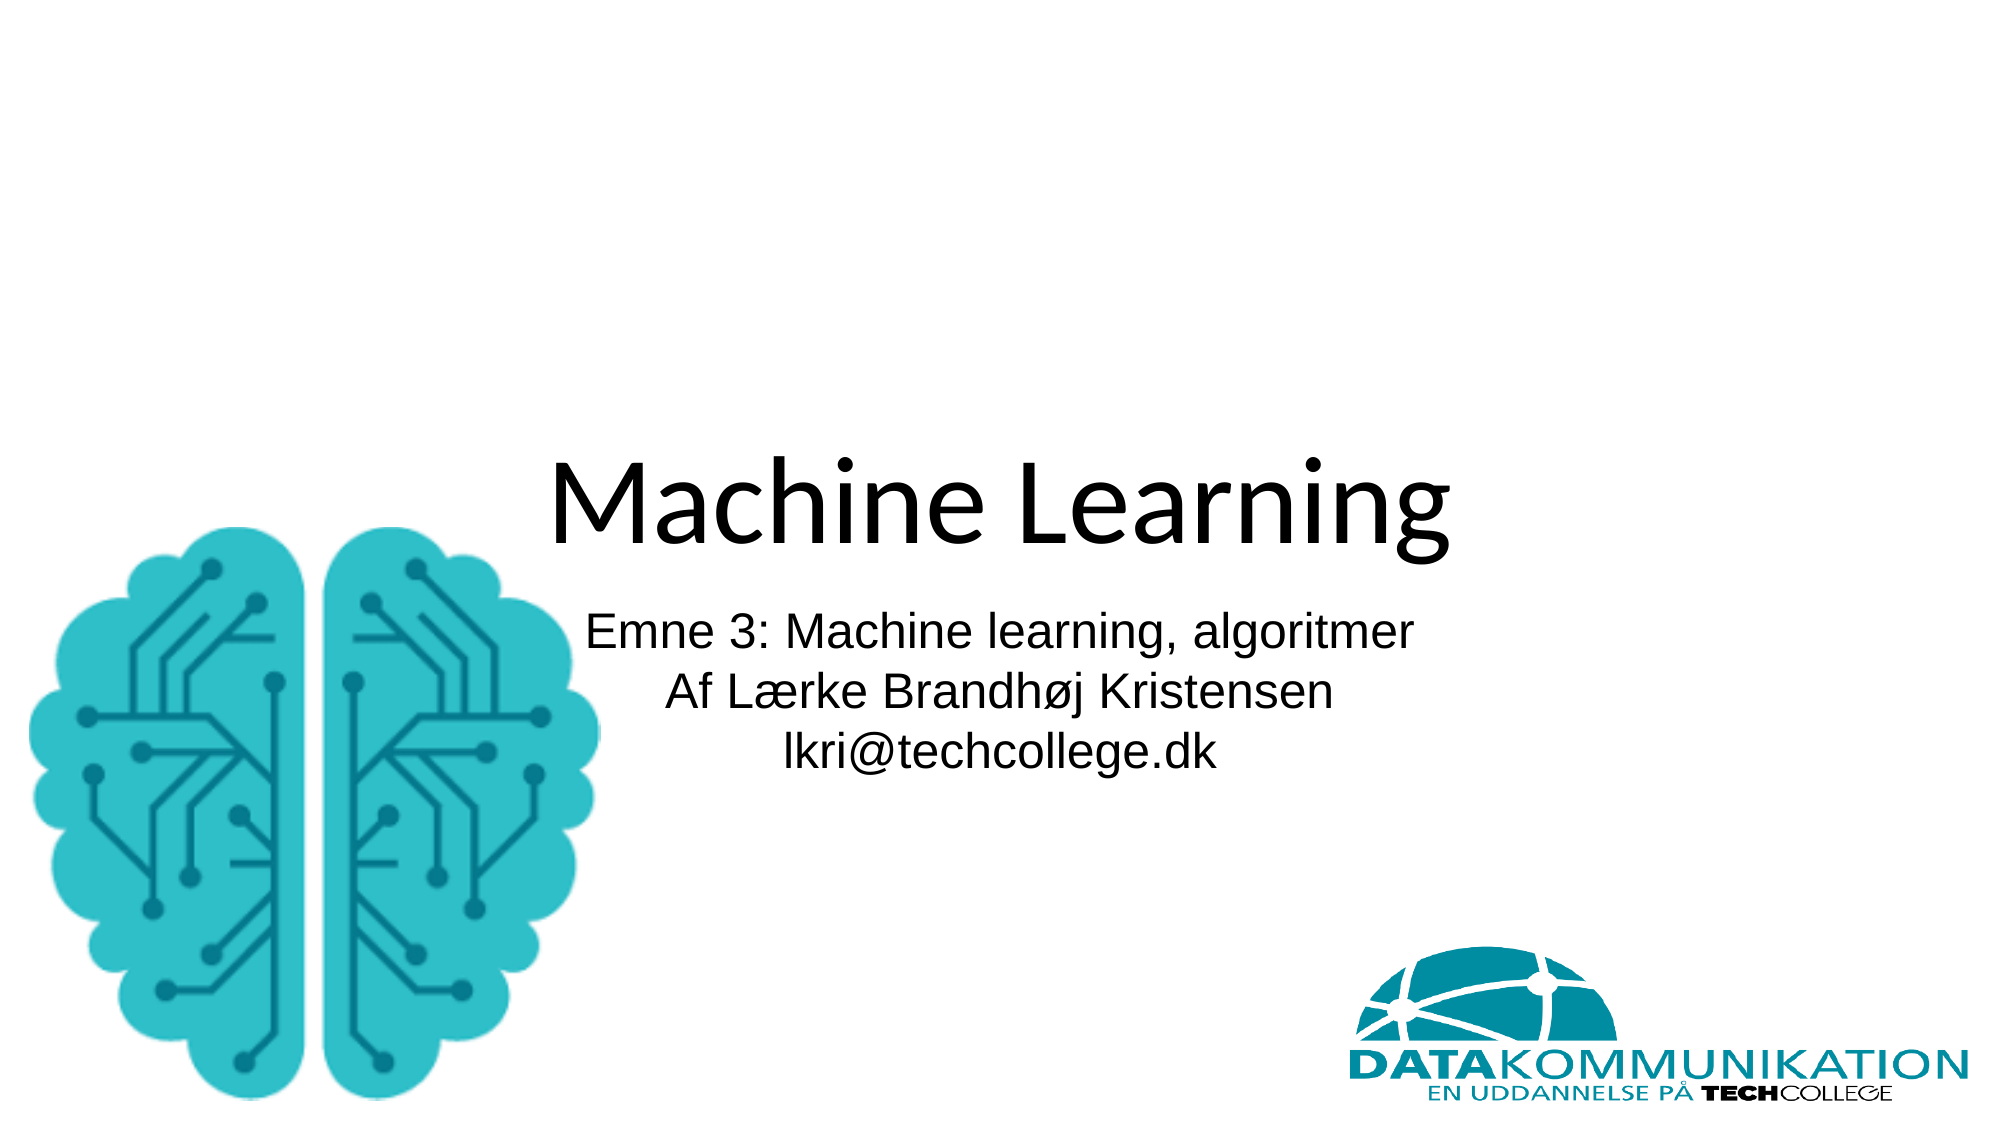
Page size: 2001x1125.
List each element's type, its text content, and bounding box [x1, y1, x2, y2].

title Machine Learning [249, 184, 1750, 576]
subtitle Emne 3: Machine learning, algoritmer Af Lærke Brandhøj Kristensen lkri@techcollege.dk [604, 590, 1750, 863]
picture [1299, 918, 2000, 1125]
picture [29, 527, 601, 1102]
